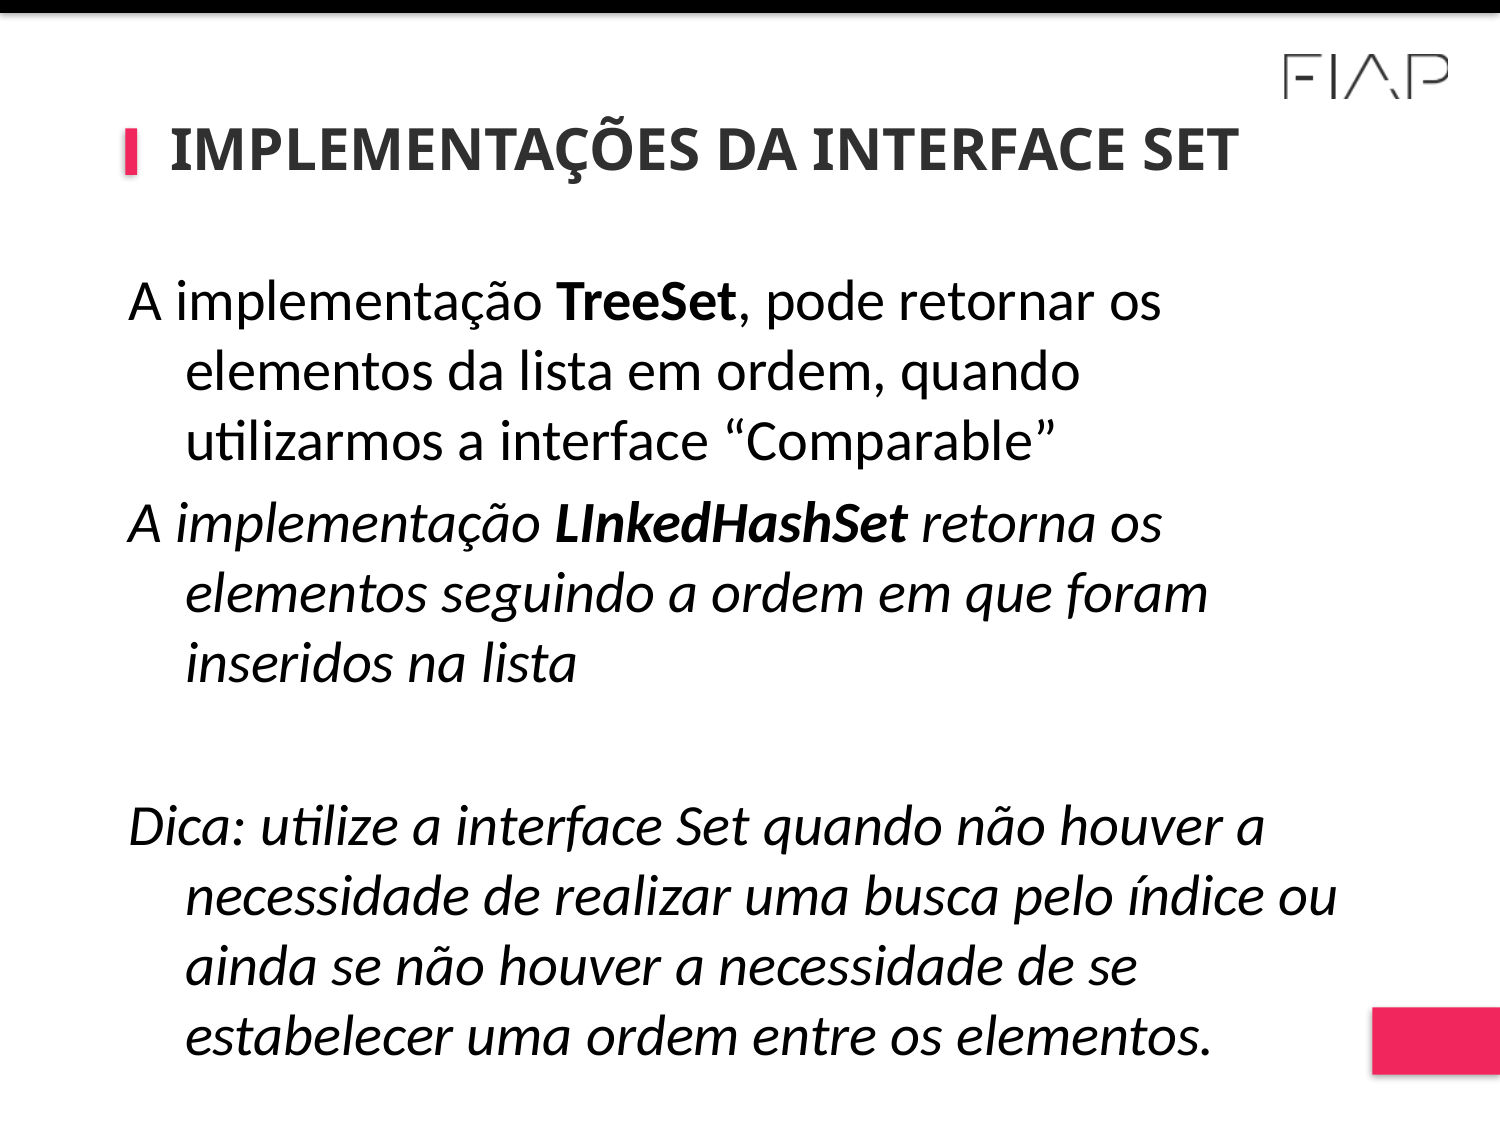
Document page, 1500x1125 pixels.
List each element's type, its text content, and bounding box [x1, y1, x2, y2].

text_box [0, 0, 1500, 14]
text_box [125, 128, 138, 176]
text_box A implementação TreeSet, pode retornar os elementos da lista em ordem, quando utilizarmos a interface “Comparable” A implementação LInkedHashSet retorna os elementos seguindo a ordem em que foram inseridos na lista Dica: utilize a interface Set quando não houver a necessidade de realizar uma busca pelo índice ou ainda se não houver a necessidade de se estabelecer uma ordem entre os elementos. [113, 254, 1364, 1075]
text_box IMPLEMENTAÇÕES DA INTERFACE SET [155, 112, 1364, 191]
text_box [1372, 1007, 1500, 1075]
picture [1283, 53, 1449, 99]
